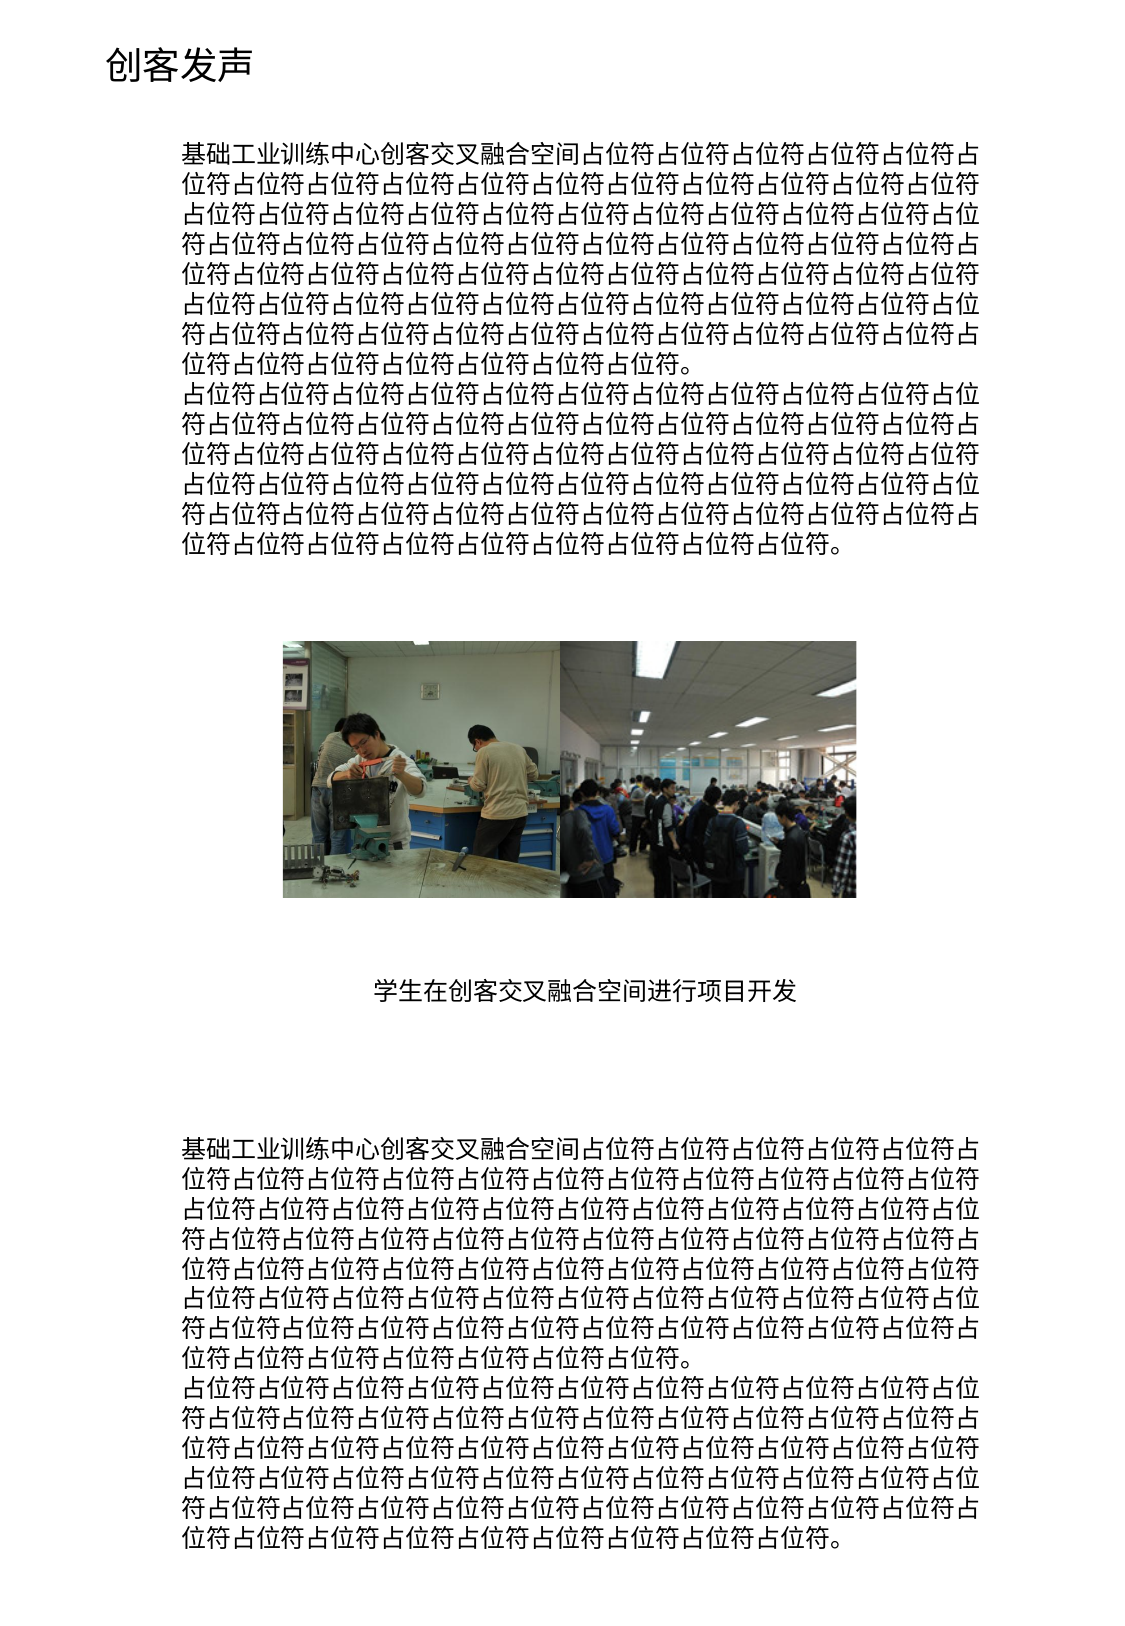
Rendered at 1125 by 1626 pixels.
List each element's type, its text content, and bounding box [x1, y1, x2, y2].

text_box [282, 641, 857, 898]
text_box 创客发声 [90, 34, 806, 95]
text_box 基础工业训练中心创客交叉融合空间占位符占位符占位符占位符占位符占位符占位符占位符占位符占位符占位符占位符占位符占位符占位符占位符占位符占位符占位符占位符占位符占位符占位符占位符占位符占位符占位符占位符占位符占位符占位符占位符占位符占位符占位符占位符占位符占位符占位符占位符占位符占位符占位符占位符占位符占位符占位符占位符占位符占位符占位符占位符占位符占位符占位符占位符占位符占位符占位符占位符占位符占位符占位符占位符占位符占位符占位符占位符占位符占位符占位符占位符占位符占位符占位符占位符。 占位符占位符占位符占位符占位符占位符占位符占位符占位符占位符占位符占位符占位符占位符占位符占位符占位符占位符占位符占位符占位符占位符占位符占位符占位符占位符占位符占位符占位符占位符占位符占位符占位符占位符占位符占位符占位符占位符占位符占位符占位符占位符占位符占位符占位符占位符占位符占位符占位符占位符占位符占位符占位符占位符占位符占位符占位符占位符占位符占位符占位符占位符。 [166, 131, 1005, 566]
text_box 基础工业训练中心创客交叉融合空间占位符占位符占位符占位符占位符占位符占位符占位符占位符占位符占位符占位符占位符占位符占位符占位符占位符占位符占位符占位符占位符占位符占位符占位符占位符占位符占位符占位符占位符占位符占位符占位符占位符占位符占位符占位符占位符占位符占位符占位符占位符占位符占位符占位符占位符占位符占位符占位符占位符占位符占位符占位符占位符占位符占位符占位符占位符占位符占位符占位符占位符占位符占位符占位符占位符占位符占位符占位符占位符占位符占位符占位符占位符占位符占位符占位符。 占位符占位符占位符占位符占位符占位符占位符占位符占位符占位符占位符占位符占位符占位符占位符占位符占位符占位符占位符占位符占位符占位符占位符占位符占位符占位符占位符占位符占位符占位符占位符占位符占位符占位符占位符占位符占位符占位符占位符占位符占位符占位符占位符占位符占位符占位符占位符占位符占位符占位符占位符占位符占位符占位符占位符占位符占位符占位符占位符占位符占位符占位符。 [166, 1125, 1005, 1560]
text_box 学生在创客交叉融合空间进行项目开发 [341, 968, 831, 1014]
